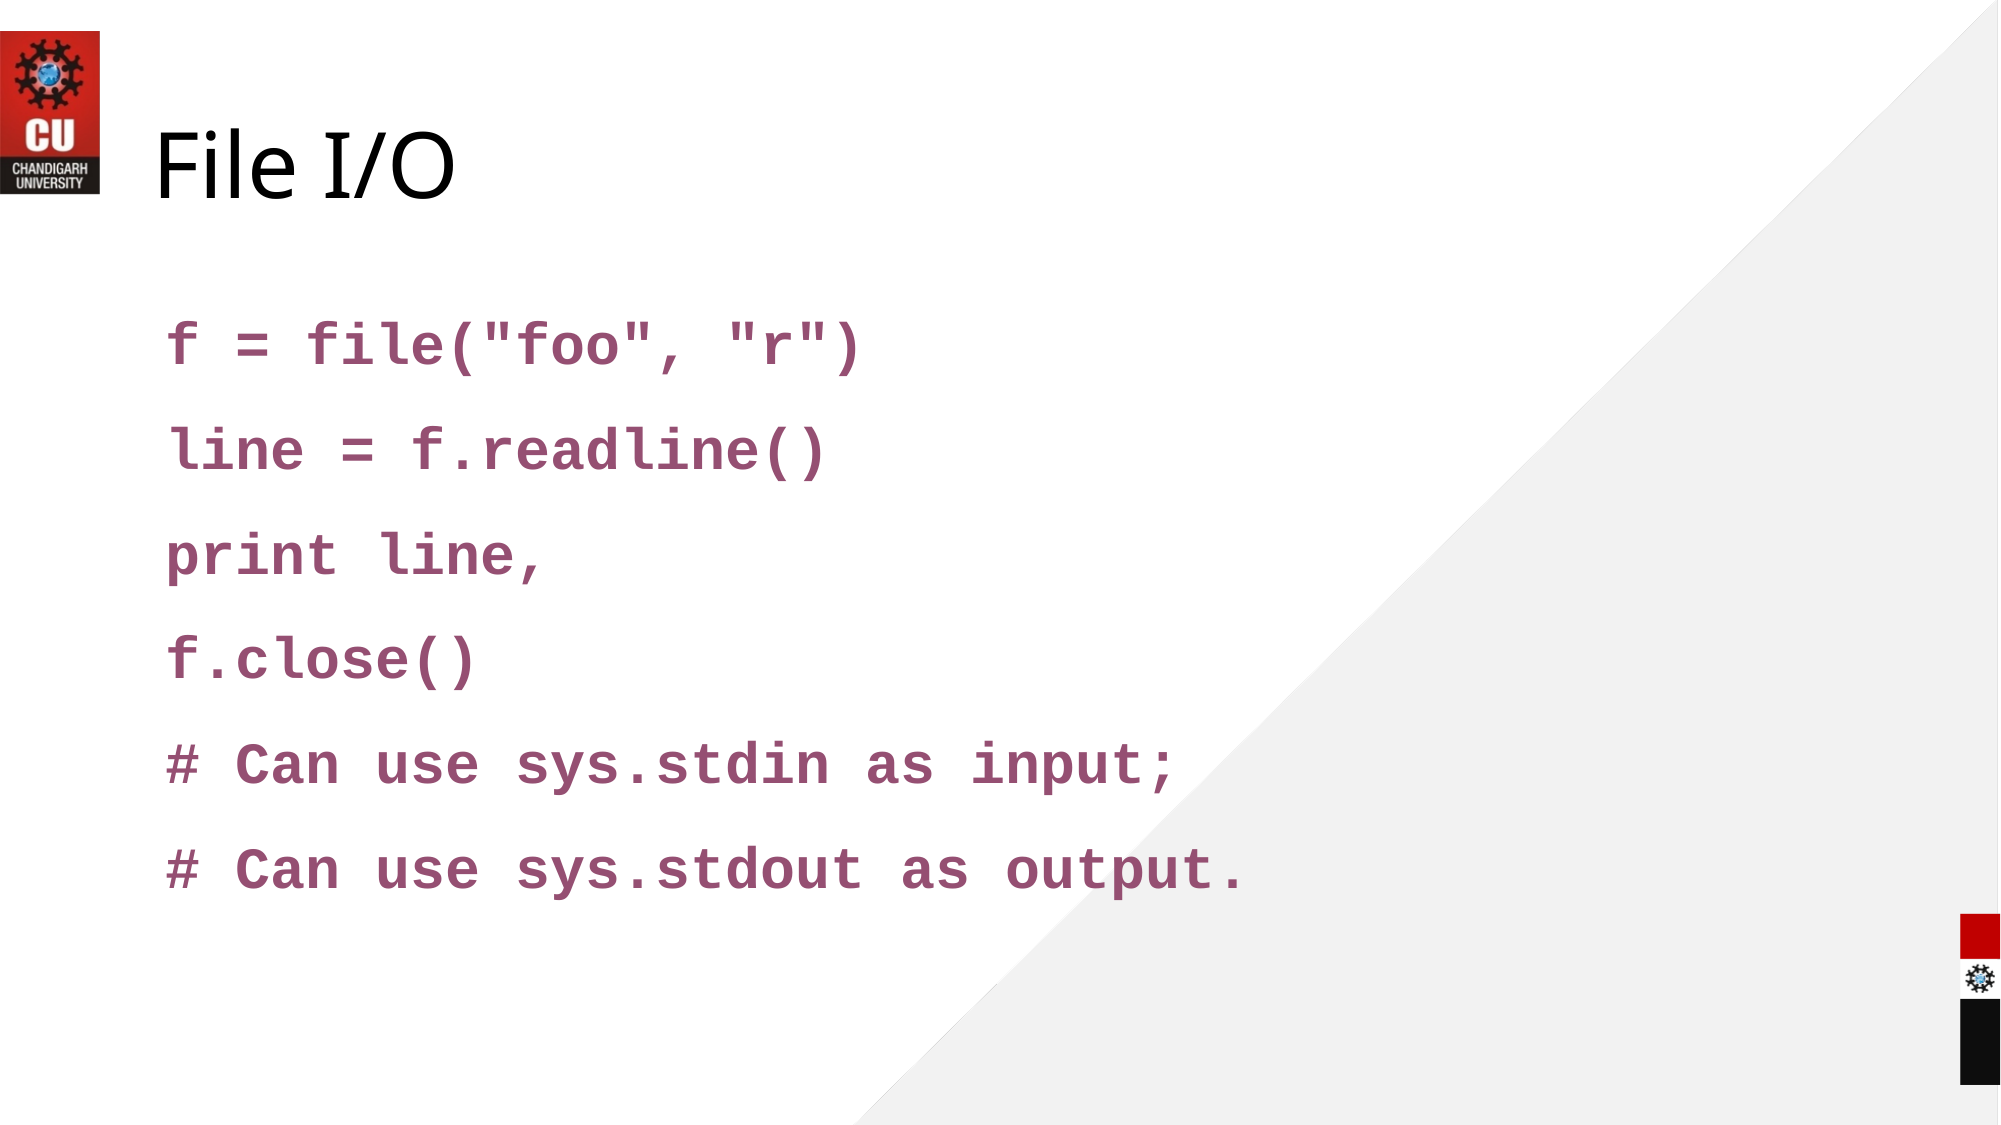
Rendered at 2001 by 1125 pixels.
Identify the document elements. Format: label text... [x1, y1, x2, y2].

picture [0, 0, 2001, 1125]
list f = file("foo", "r") line = f.readline() print line, f.close() # Can use sys.stdin as input; # Can use sys.stdout as output. [150, 284, 1858, 960]
title File I/O [137, 59, 1863, 278]
